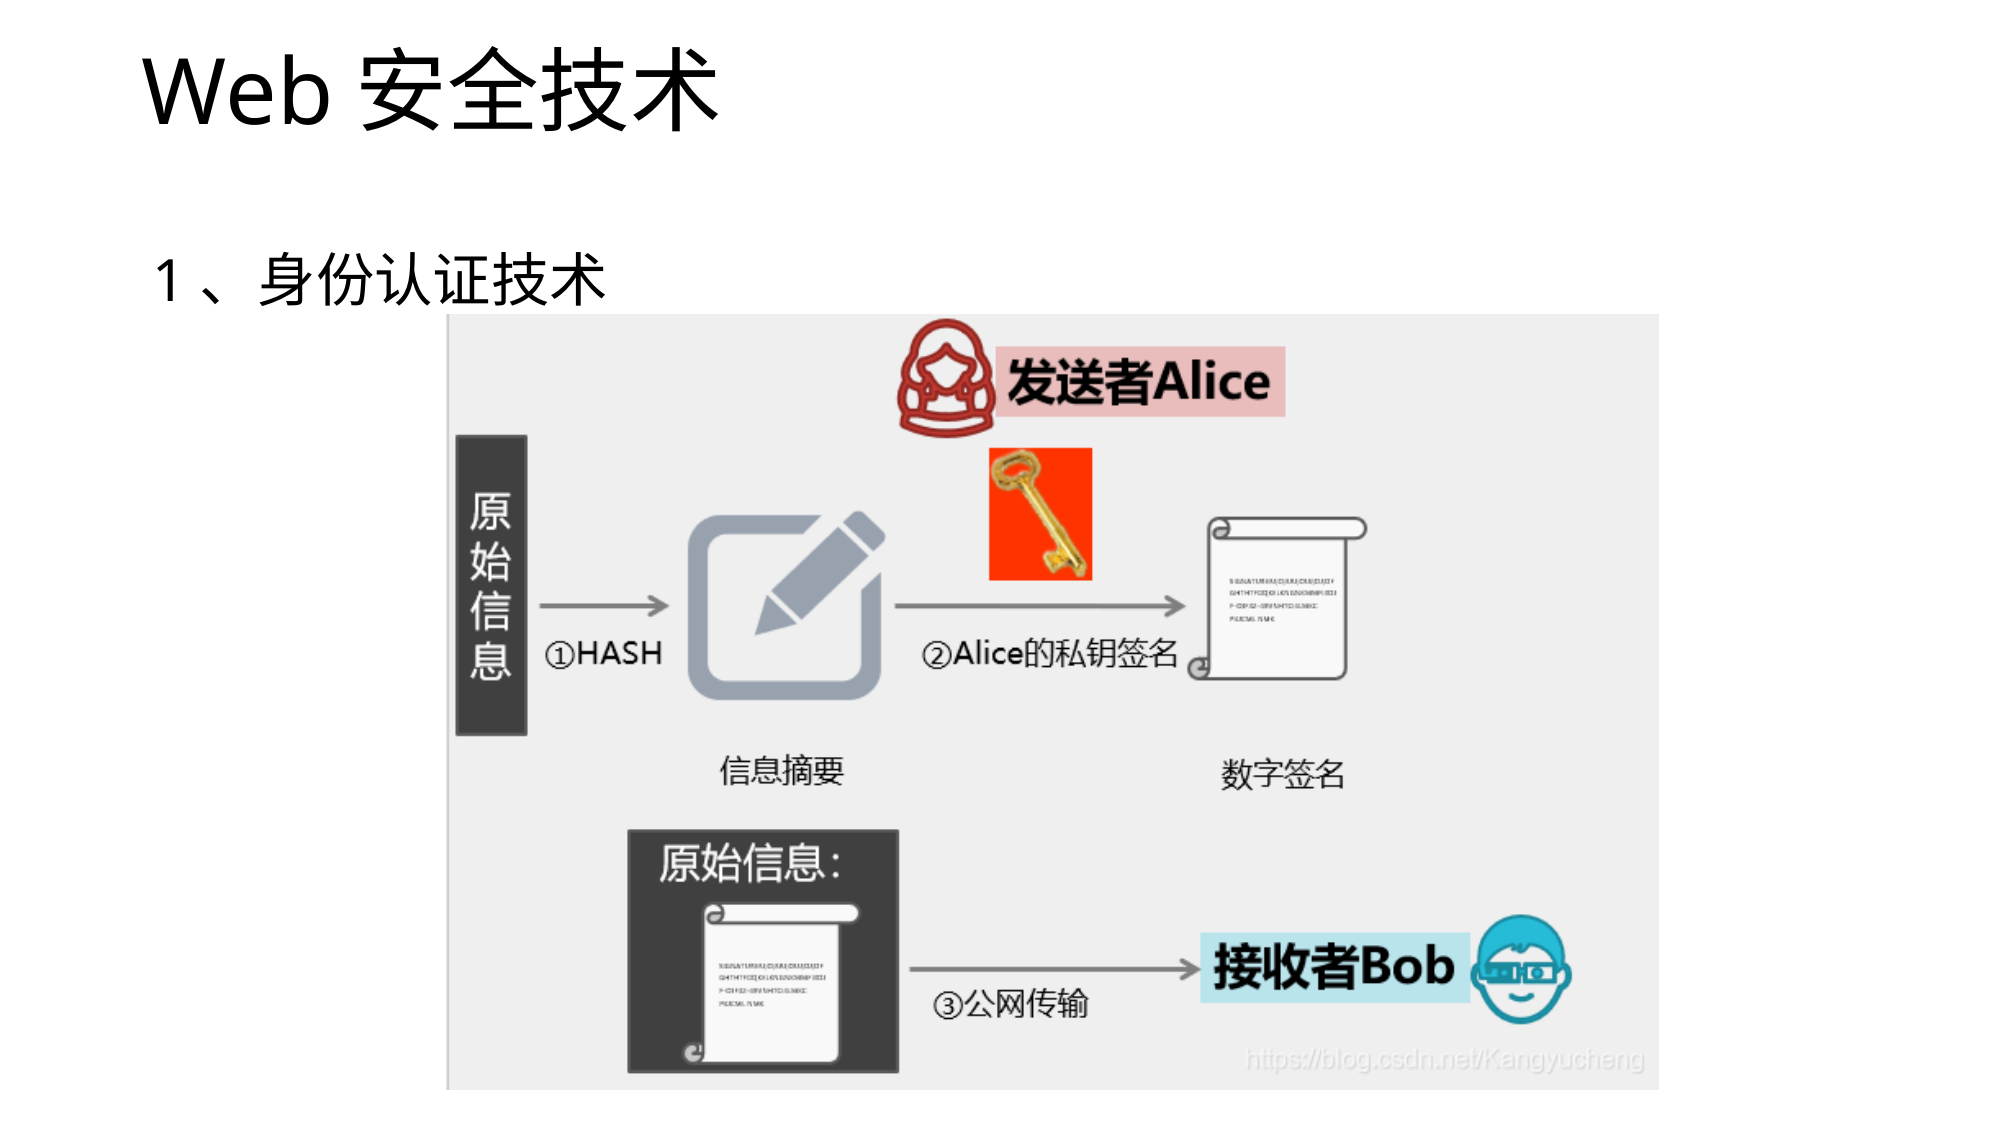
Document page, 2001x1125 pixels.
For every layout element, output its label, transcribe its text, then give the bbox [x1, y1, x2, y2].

picture [446, 314, 1659, 1091]
title Web安全技术 [126, 0, 1852, 204]
list 1、身份认证技术 [137, 143, 1863, 858]
